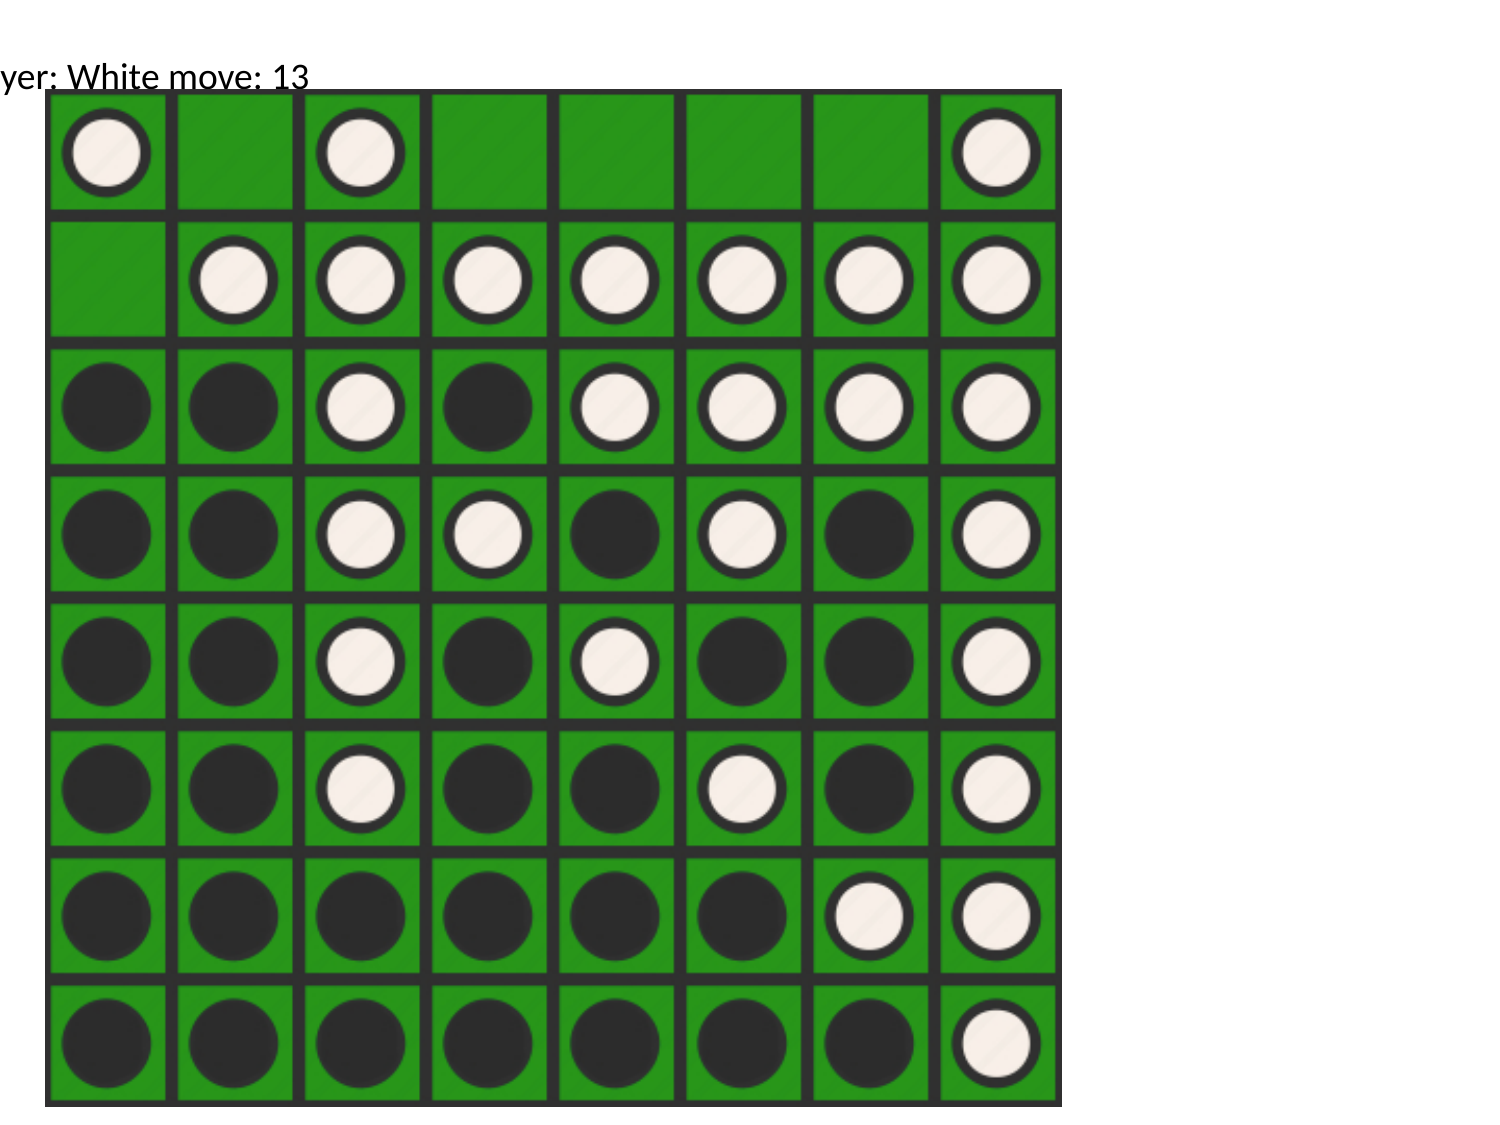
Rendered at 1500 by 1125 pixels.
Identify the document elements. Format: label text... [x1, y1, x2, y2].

picture [44, 89, 1062, 1107]
text_box turn: 54 player: White move: 13 [0, 44, 325, 105]
